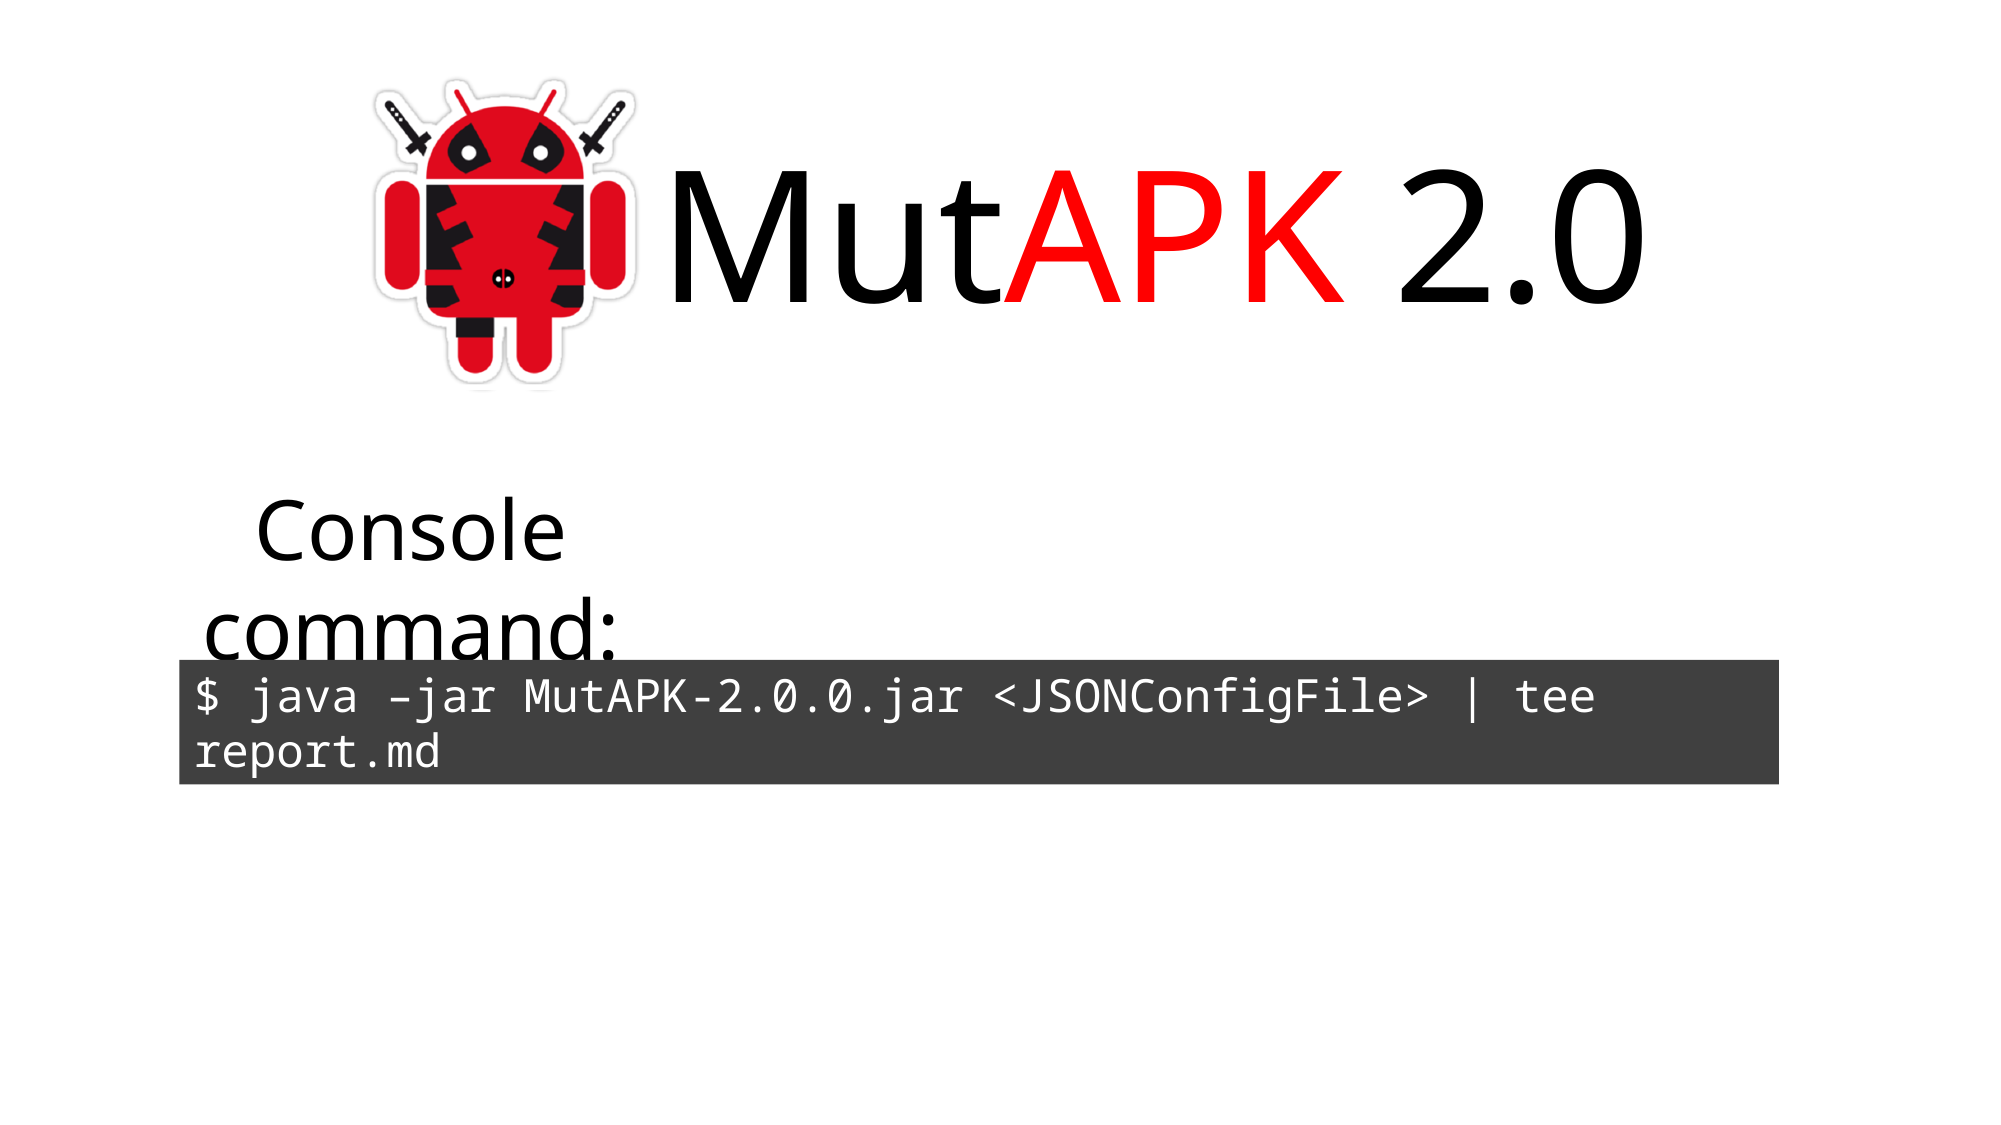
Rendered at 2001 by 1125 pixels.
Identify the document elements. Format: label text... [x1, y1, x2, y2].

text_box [328, 64, 1724, 396]
text_box Console command: [135, 469, 687, 685]
text_box $ java –jar MutAPK-2.0.0.jar <JSONConfigFile> | tee report.md [179, 659, 1779, 785]
